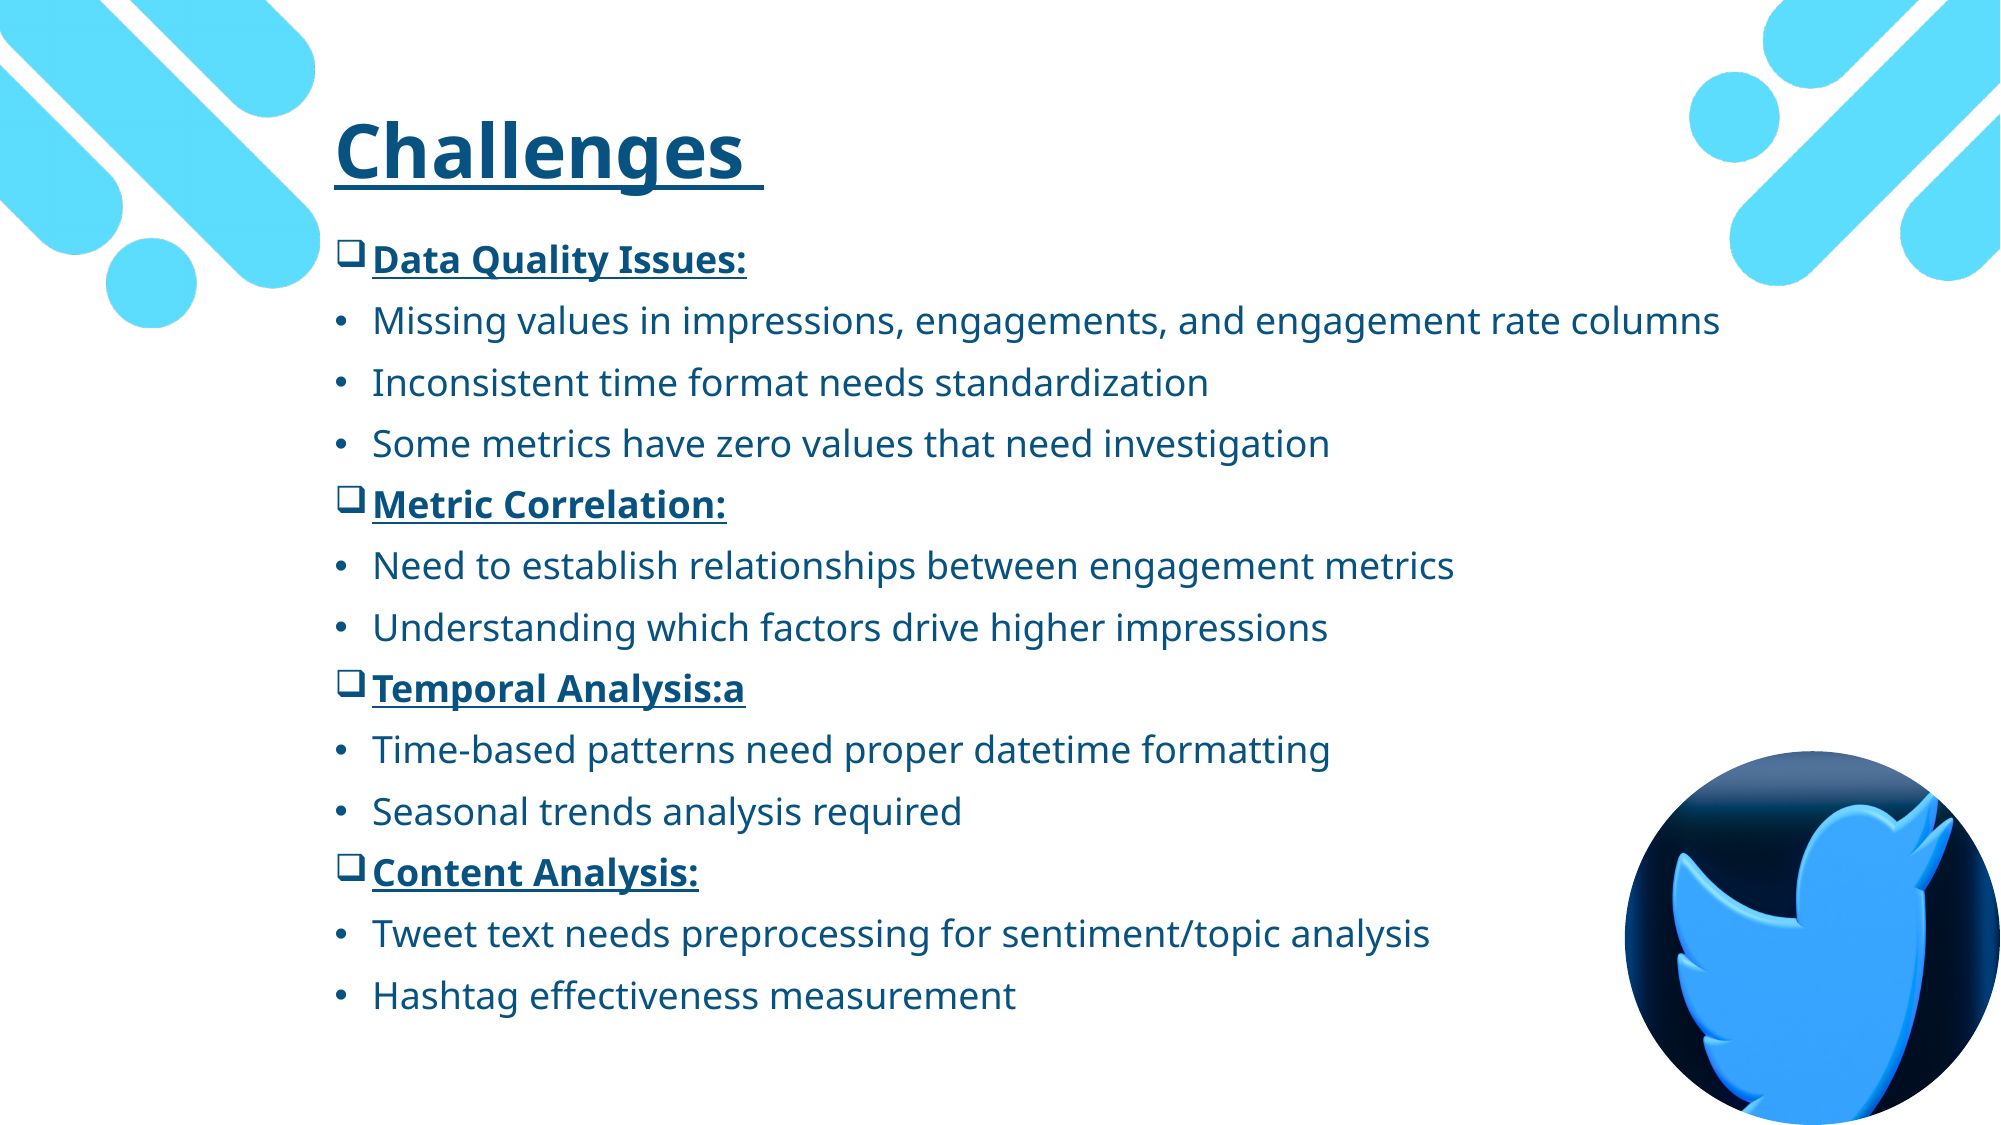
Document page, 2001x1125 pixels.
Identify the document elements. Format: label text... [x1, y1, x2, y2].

text_box Challenges [327, 51, 1625, 233]
picture [0, 0, 327, 328]
picture [1689, 0, 2000, 286]
list Data Quality Issues: Missing values in impressions, engagements, and engagement rate columns Inconsistent time format needs standardization Some metrics have zero values that need investigation Metric Correlation: Need to establish relationships between engagement metrics Understanding which factors drive higher impressions Temporal Analysis:a Time-based patterns need proper datetime formatting Seasonal trends analysis required Content Analysis: Tweet text needs preprocessing for sentiment/topic analysis Hashtag effectiveness measurement [319, 233, 2000, 909]
picture [1624, 751, 2000, 1125]
